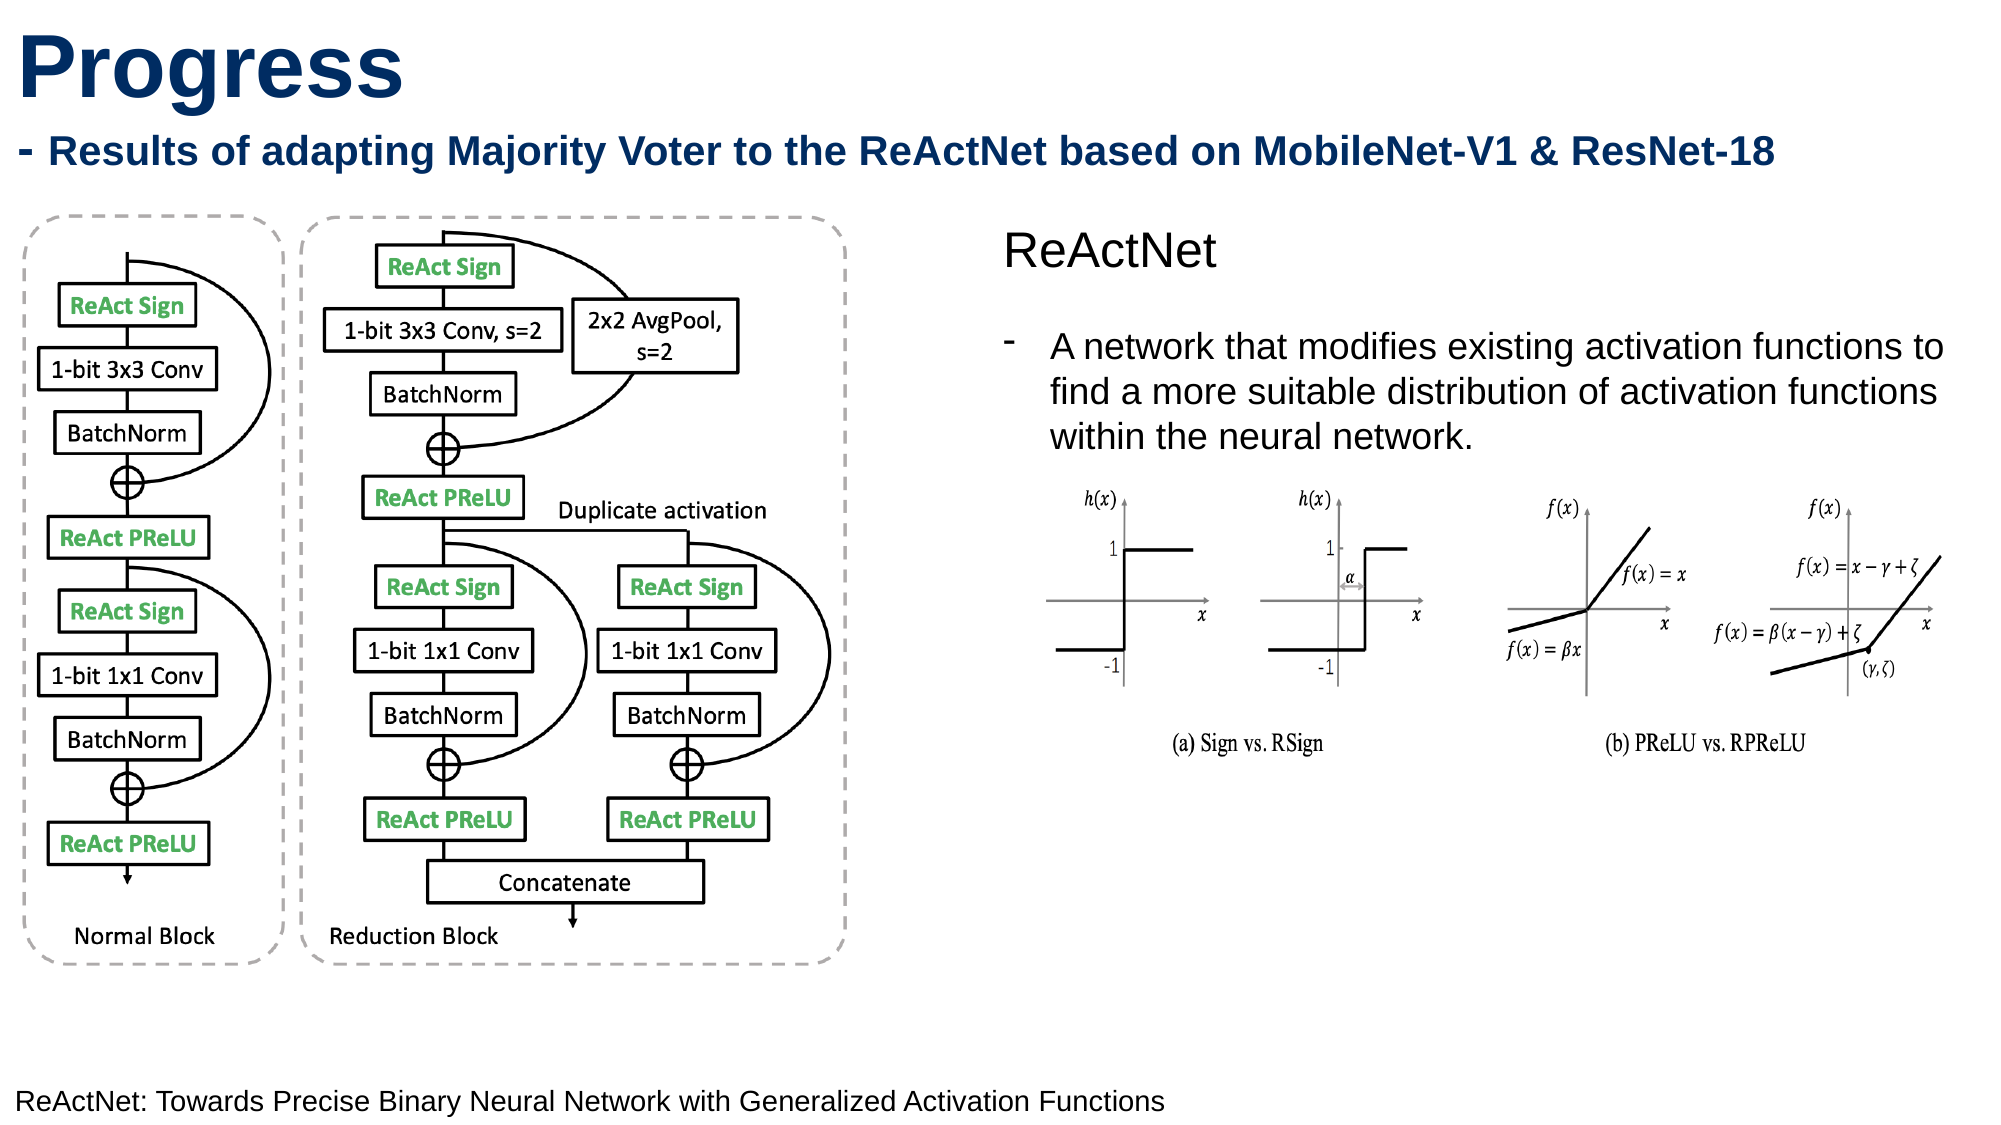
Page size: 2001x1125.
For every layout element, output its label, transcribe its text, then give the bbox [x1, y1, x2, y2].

text_box ReActNet: Towards Precise Binary Neural Network with Generalized Activation Functions [0, 1074, 1679, 1125]
text_box Progress - Results of adapting Majority Voter to the ReActNet based on MobileNet-V1 & ResNet-18 [2, 0, 1975, 184]
picture [0, 183, 865, 986]
text_box ReActNet A network that modifies existing activation functions to find a more suitable distribution of activation functions within the neural network. [988, 209, 1975, 465]
picture [999, 466, 1990, 768]
